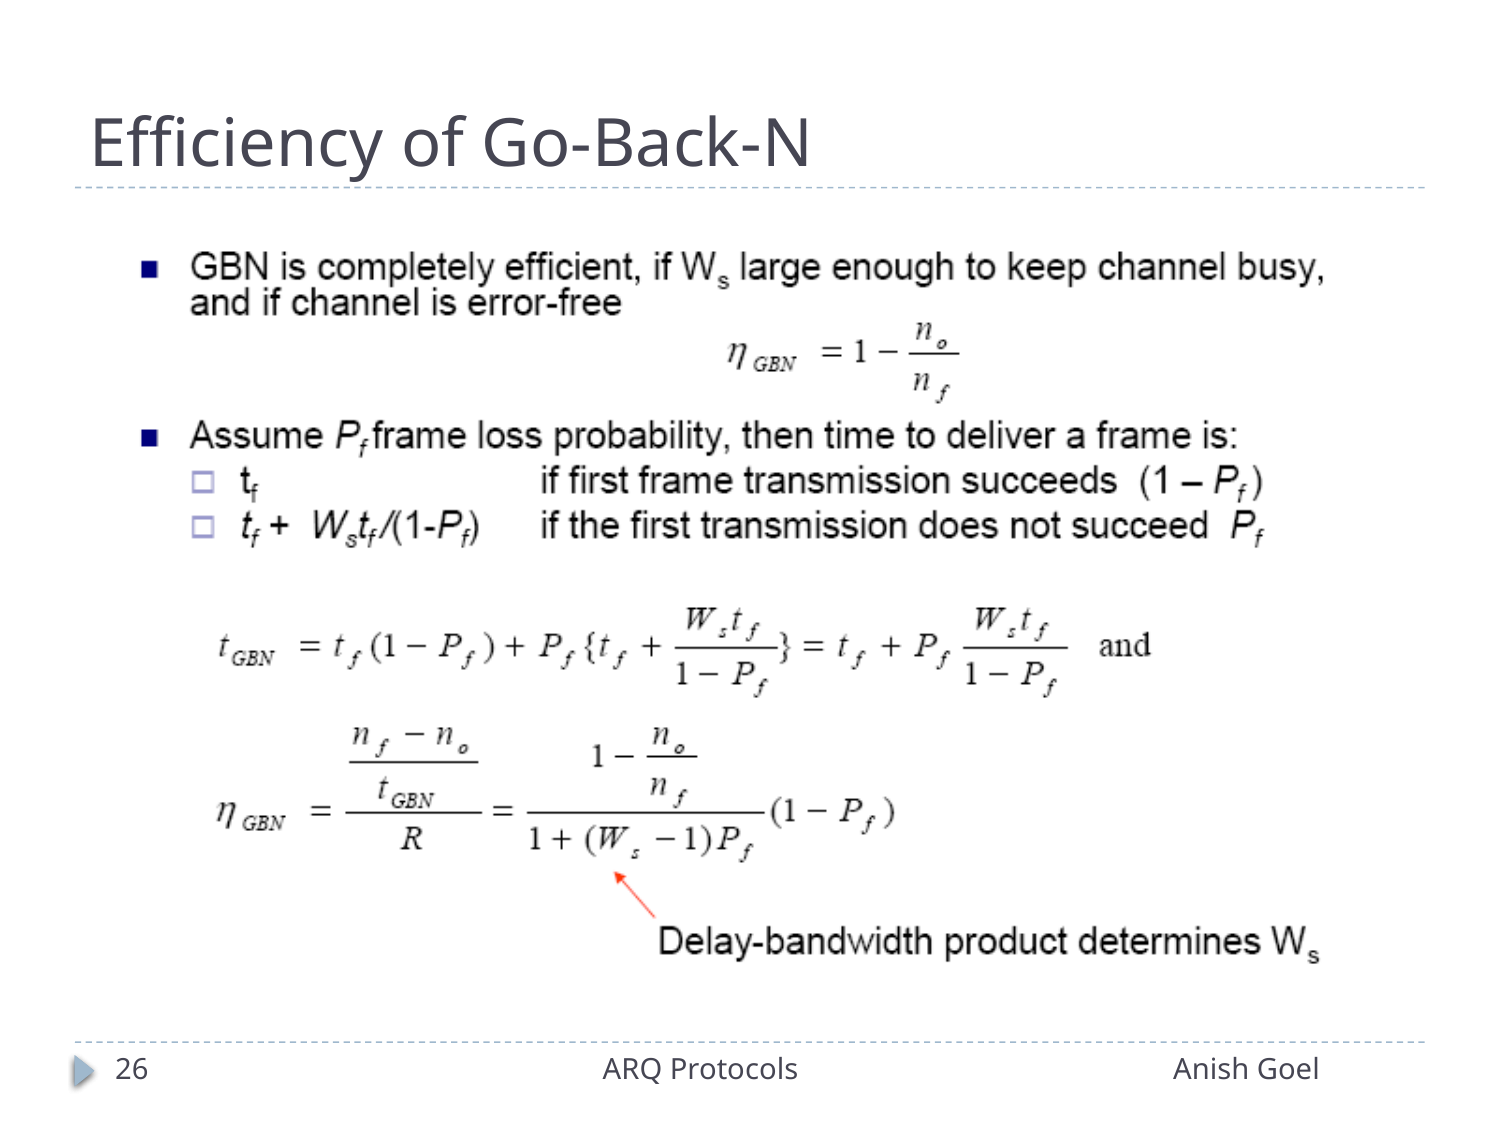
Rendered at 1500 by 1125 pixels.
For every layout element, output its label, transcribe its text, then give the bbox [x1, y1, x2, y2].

footer ARQ Protocols Anish Goel [475, 1042, 1400, 1103]
title Efficiency of Go-Back-N [75, 37, 1425, 188]
picture [124, 237, 1337, 979]
slide_number 26 [100, 1042, 426, 1103]
